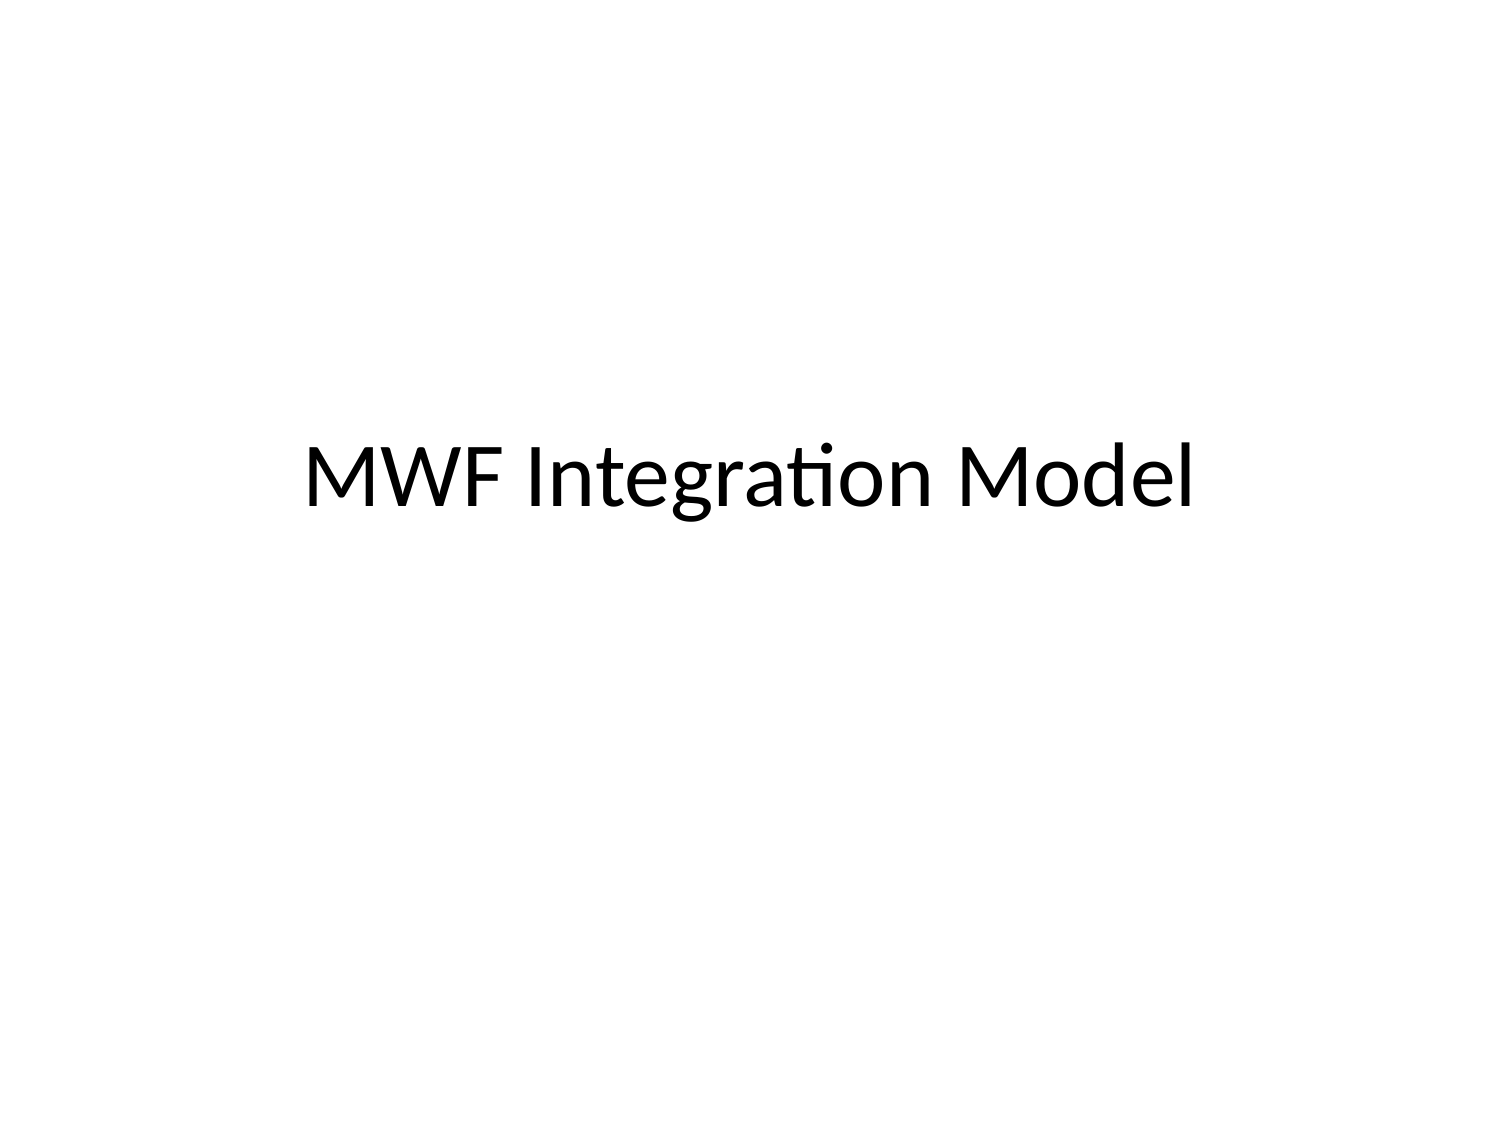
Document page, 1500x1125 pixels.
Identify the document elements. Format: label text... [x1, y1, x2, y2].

title MWF Integration Model [112, 349, 1388, 591]
